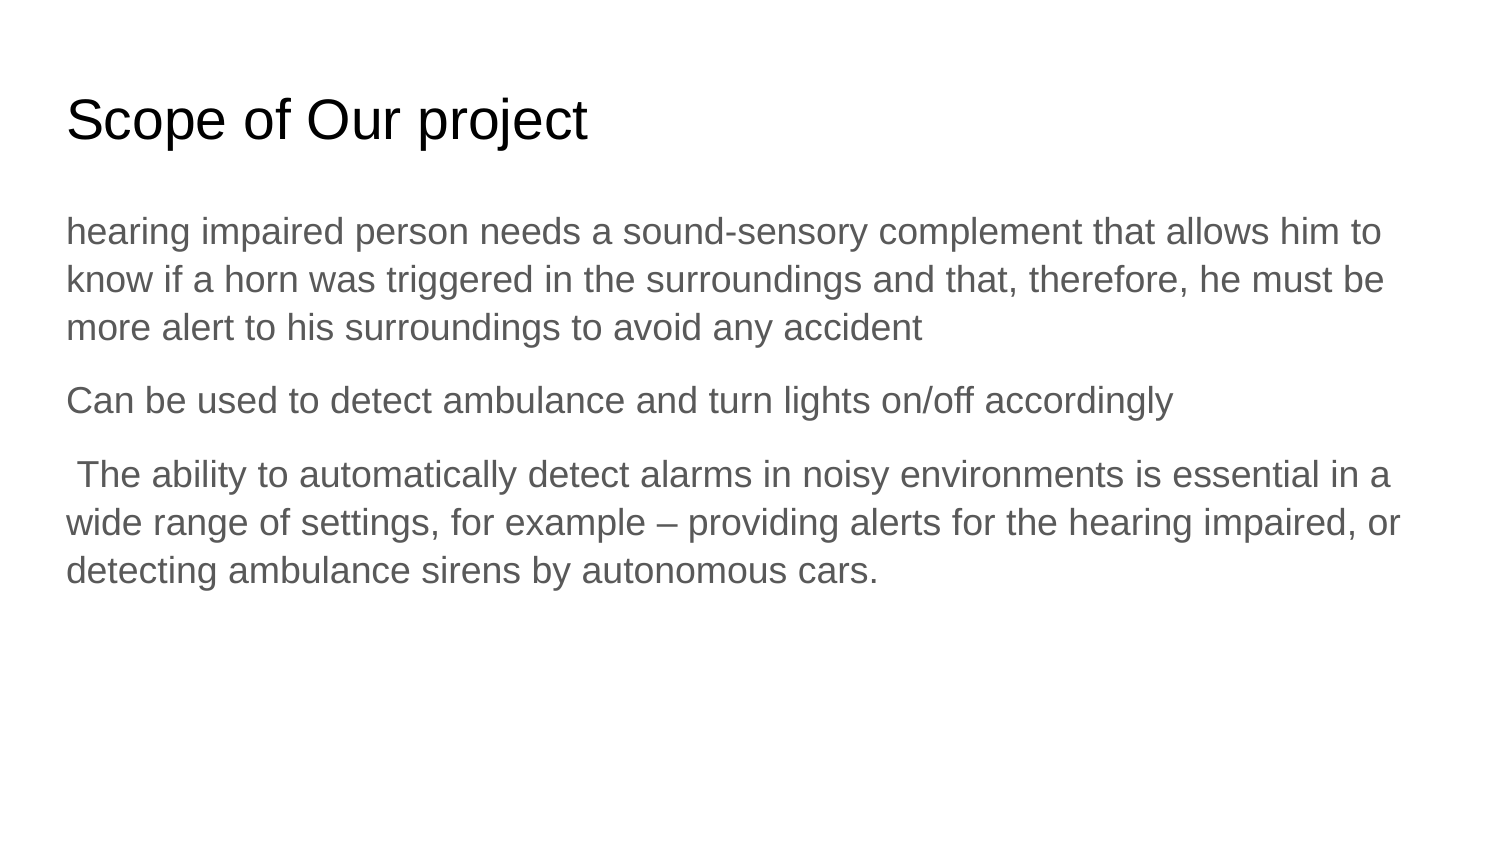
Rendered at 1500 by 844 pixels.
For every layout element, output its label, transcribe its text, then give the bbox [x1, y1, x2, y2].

list hearing impaired person needs a sound-sensory complement that allows him to know if a horn was triggered in the surroundings and that, therefore, he must be more alert to his surroundings to avoid any accident Can be used to detect ambulance and turn lights on/off accordingly The ability to automatically detect alarms in noisy environments is essential in a wide range of settings, for example – providing alerts for the hearing impaired, or detecting ambulance sirens by autonomous cars. [51, 189, 1449, 750]
title Scope of Our project [51, 72, 1449, 167]
